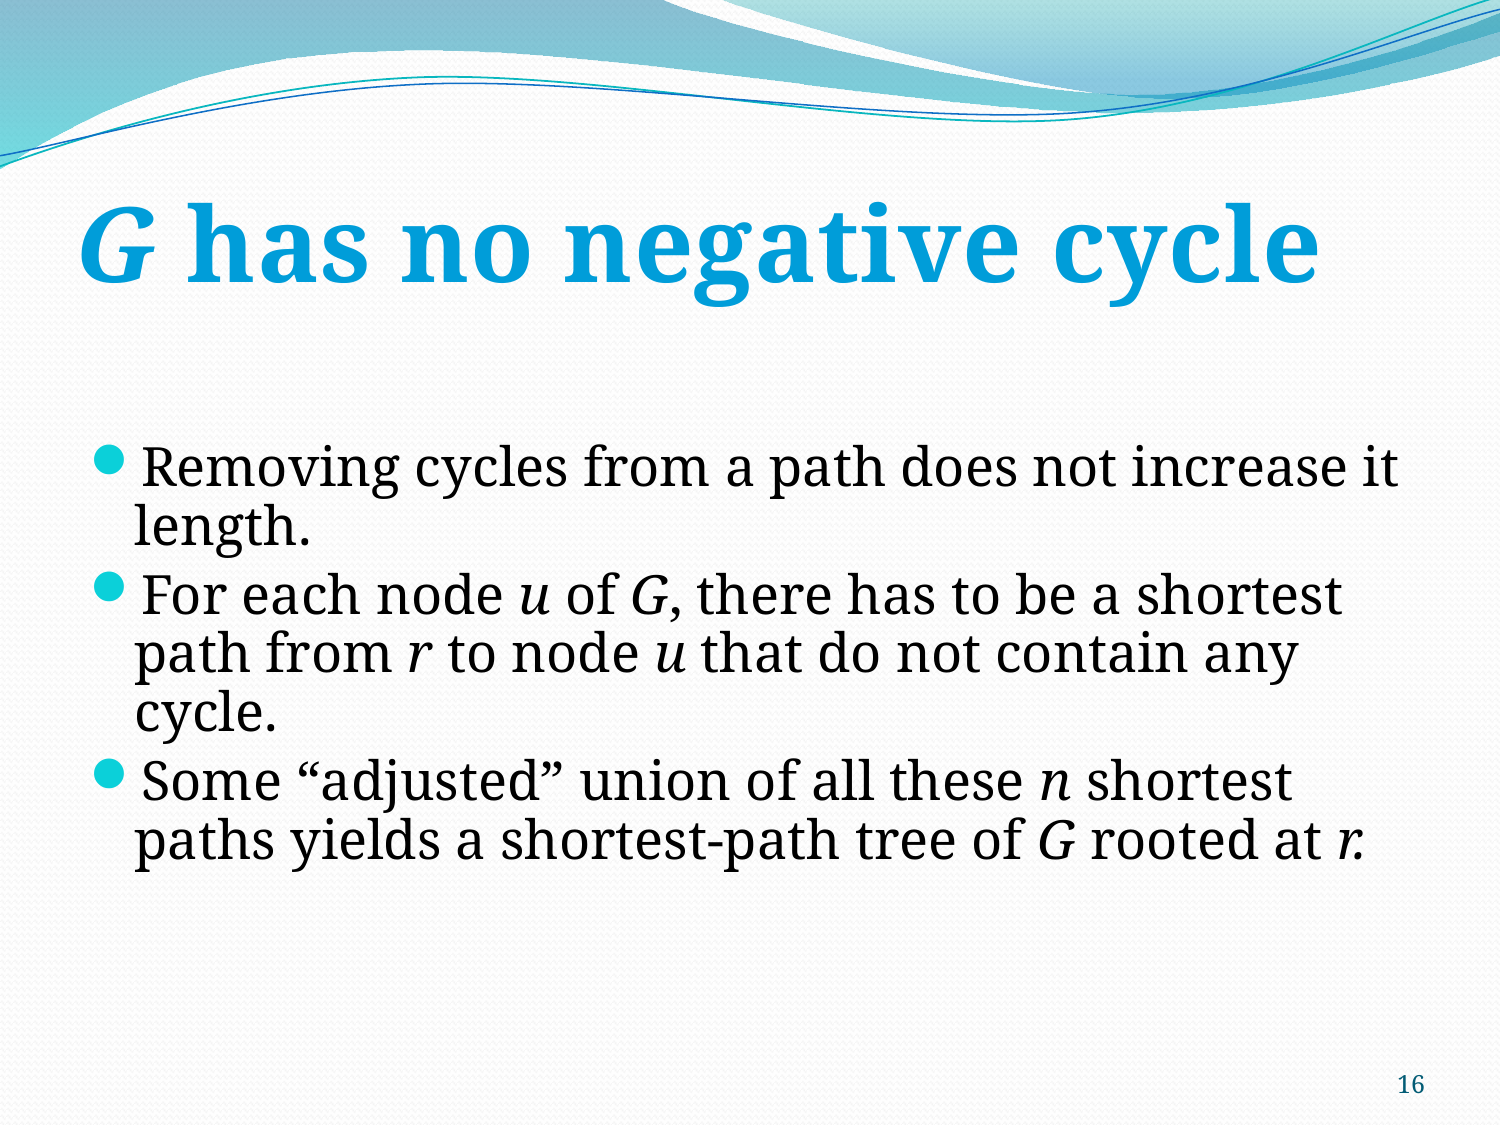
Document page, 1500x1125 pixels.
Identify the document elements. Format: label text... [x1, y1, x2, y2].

list Removing cycles from a path does not increase it length. For each node u of G, there has to be a shortest path from r to node u that do not contain any cycle. Some “adjusted” union of all these n shortest paths yields a shortest-path tree of G rooted at r. [75, 432, 1425, 1038]
title G has no negative cycle [75, 115, 1425, 303]
slide_number 16 [1299, 1042, 1425, 1103]
